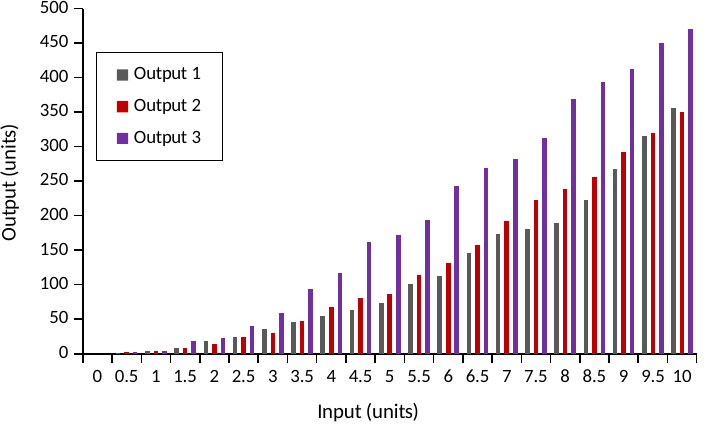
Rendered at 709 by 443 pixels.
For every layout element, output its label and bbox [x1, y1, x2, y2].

chart [0, 0, 709, 443]
